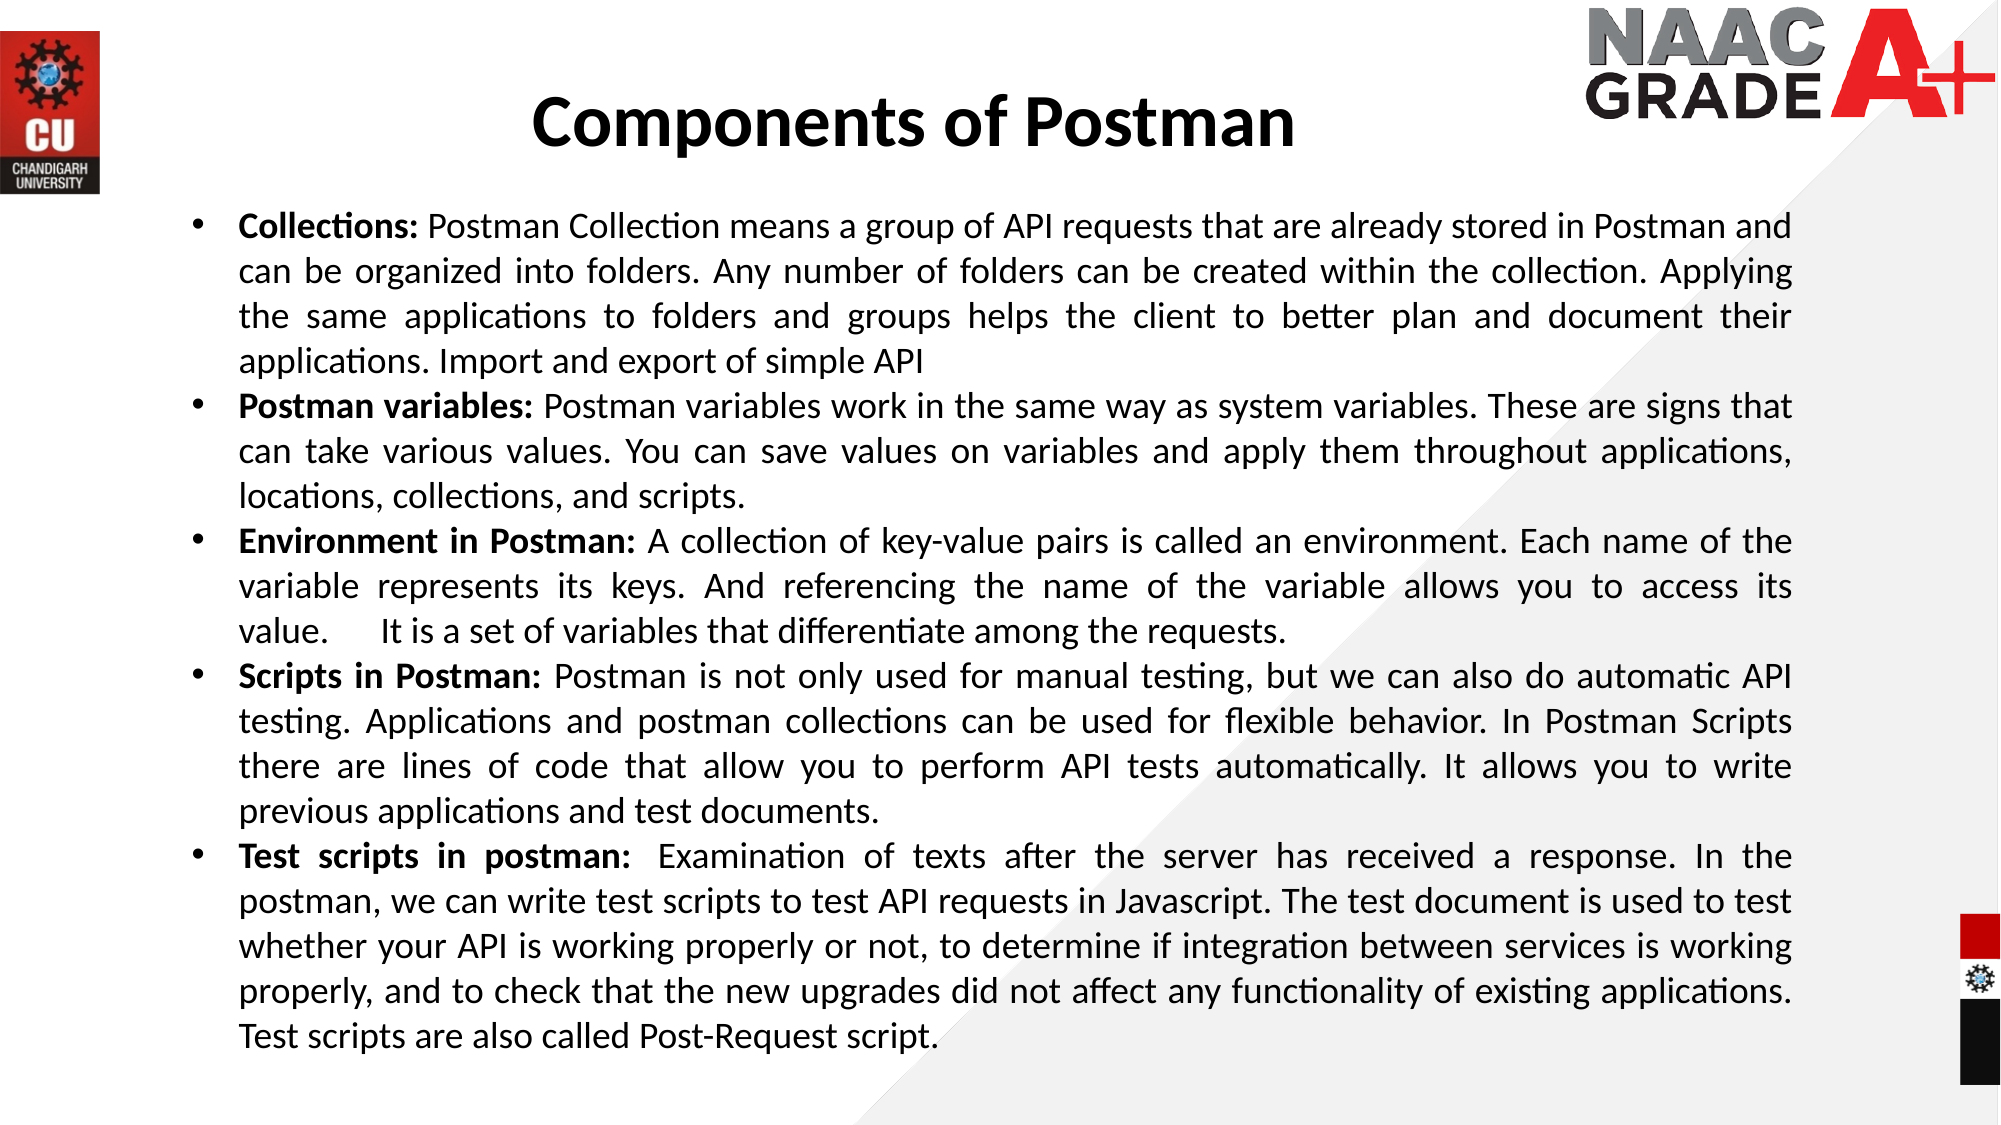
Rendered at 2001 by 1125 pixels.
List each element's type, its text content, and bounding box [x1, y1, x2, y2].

text_box Collections: Postman Collection means a group of API requests that are already stored in Postman and can be organized into folders. Any number of folders can be created within the collection. Applying the same applications to folders and groups helps the client to better plan and document their applications. Import and export of simple API Postman variables: Postman variables work in the same way as system variables. These are signs that can take various values. You can save values on variables and apply them throughout applications, locations, collections, and scripts. Environment in Postman: A collection of key-value pairs is called an environment. Each name of the variable represents its keys. And referencing the name of the variable allows you to access its value. It is a set of variables that differentiate among the requests. Scripts in Postman: Postman is not only used for manual testing, but we can also do automatic API testing. Applications and postman collections can be used for flexible behavior. In Postman Scripts there are lines of code that allow you to perform API tests automatically. It allows you to write previous applications and test documents. Test scripts in postman: Examination of texts after the server has received a response. In the postman, we can write test scripts to test API requests in Javascript. The test document is used to test whether your API is working properly or not, to determine if integration between services is working properly, and to check that the new upgrades did not affect any functionality of existing applications. Test scripts are also called Post-Request script. [176, 193, 1810, 1125]
picture [0, 0, 2001, 1125]
text_box Components of Postman [517, 64, 1457, 169]
